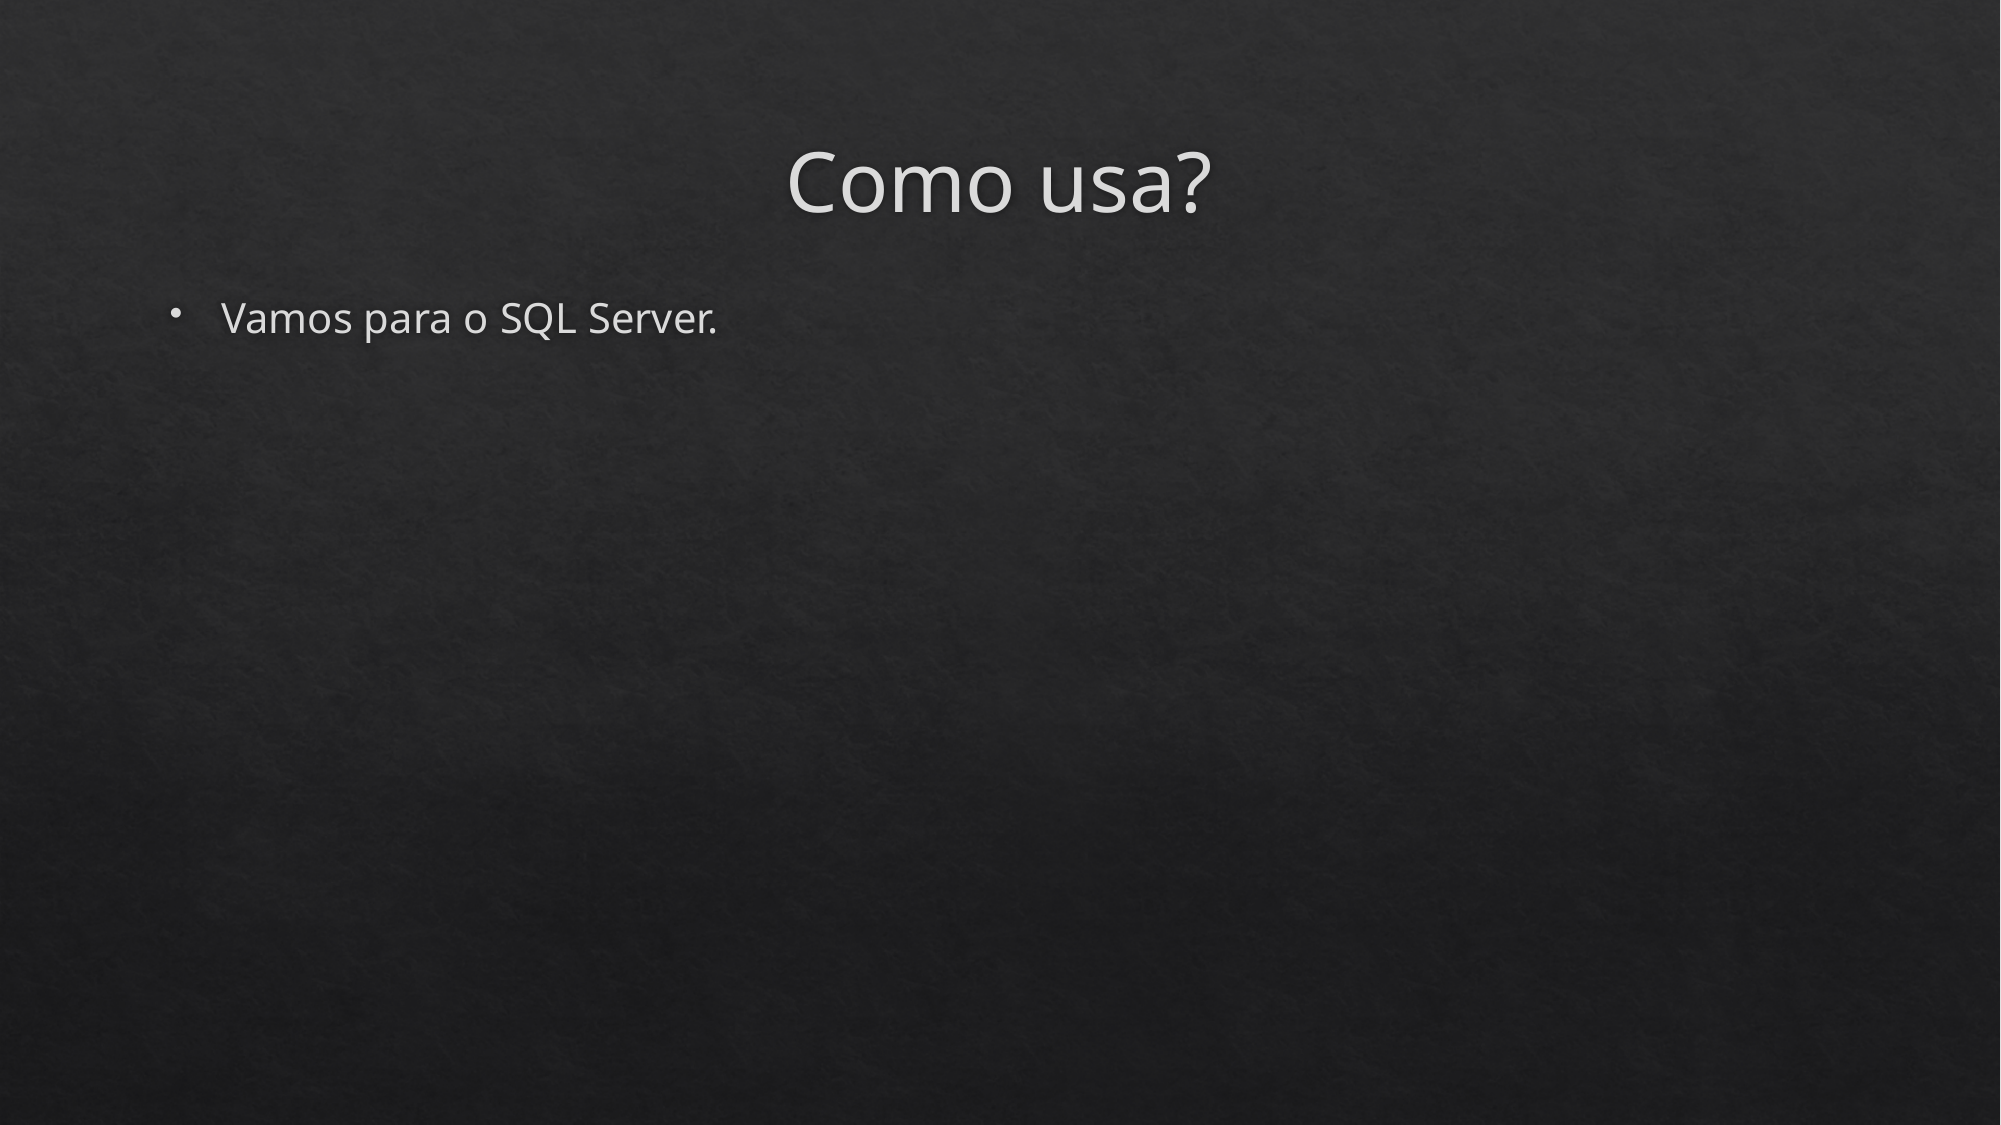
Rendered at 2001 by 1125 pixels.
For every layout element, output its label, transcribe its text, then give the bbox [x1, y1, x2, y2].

list Vamos para o SQL Server. [149, 284, 1849, 950]
title Como usa? [149, 99, 1849, 260]
